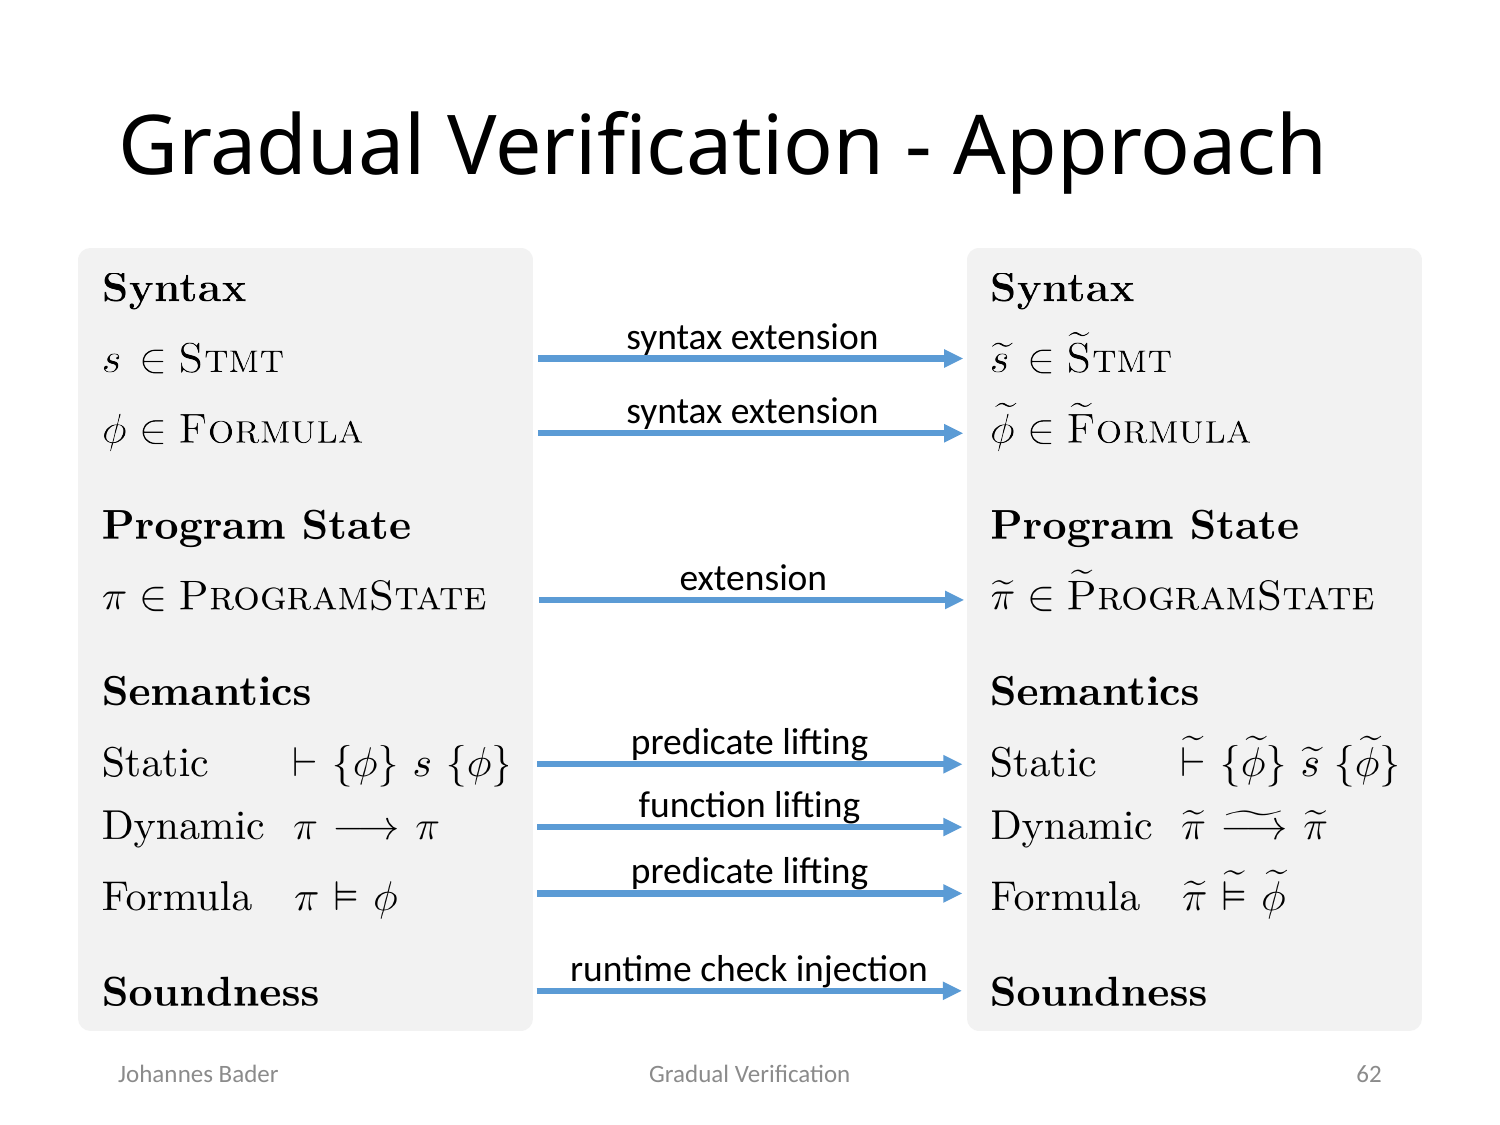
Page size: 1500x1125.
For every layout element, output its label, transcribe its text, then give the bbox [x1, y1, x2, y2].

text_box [537, 304, 965, 365]
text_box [536, 936, 962, 998]
title Gradual Verification - Approach [103, 59, 1397, 236]
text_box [537, 772, 963, 834]
slide_number Johannes Bader [103, 1042, 441, 1103]
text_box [537, 839, 963, 900]
picture [103, 272, 509, 1006]
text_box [538, 545, 966, 607]
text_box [537, 709, 963, 771]
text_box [537, 378, 965, 440]
slide_number 62 [1059, 1042, 1397, 1103]
footer Gradual Verification [496, 1042, 1004, 1103]
picture [991, 272, 1397, 1006]
